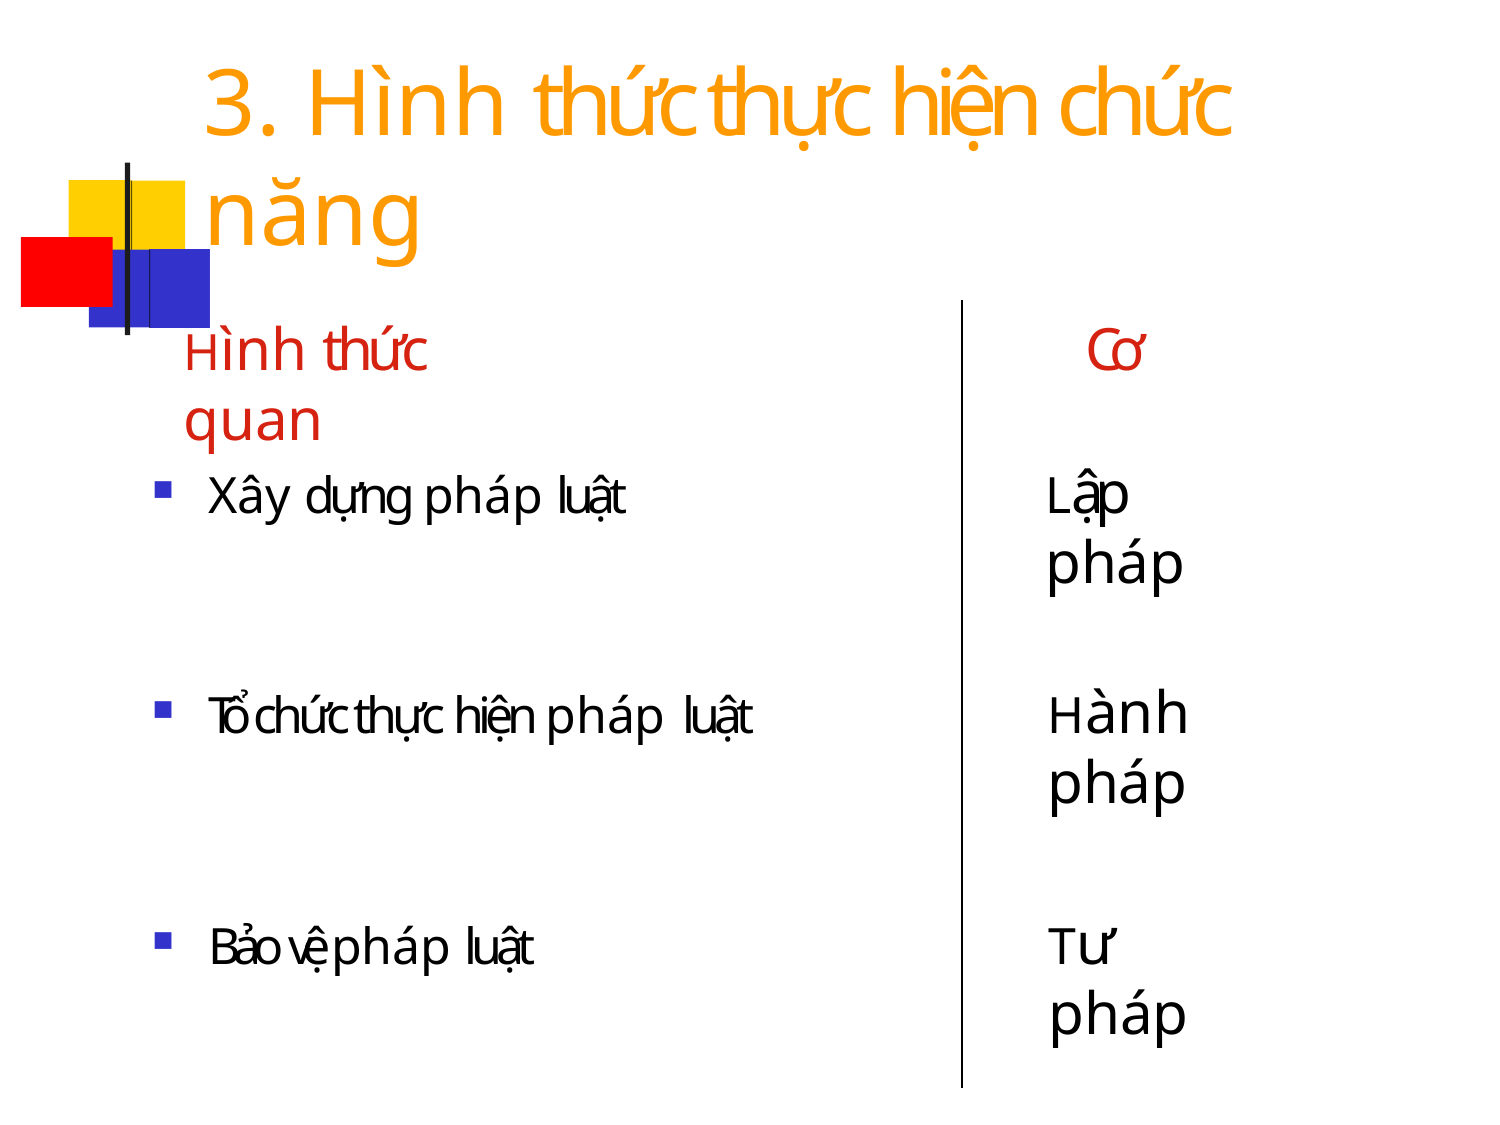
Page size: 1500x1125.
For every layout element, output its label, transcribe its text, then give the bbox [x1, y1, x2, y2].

text_box Hình thức Cơ quan [963, 310, 1300, 453]
text_box Tổ chức thực hiện pháp luật [150, 681, 832, 744]
text_box Tư pháp [1046, 904, 1263, 1047]
text_box Hành pháp [1045, 673, 1327, 816]
text_box Xây dựng pháp luật [150, 461, 643, 524]
text_box Bảo vệ pháp luật [150, 912, 583, 975]
picture [20, 237, 1423, 328]
text_box Hình thức Cơ quan [181, 310, 962, 453]
text_box Lập pháp [1043, 453, 1283, 596]
title 3. Hình thức thực hiện chức năng [90, 41, 1410, 264]
